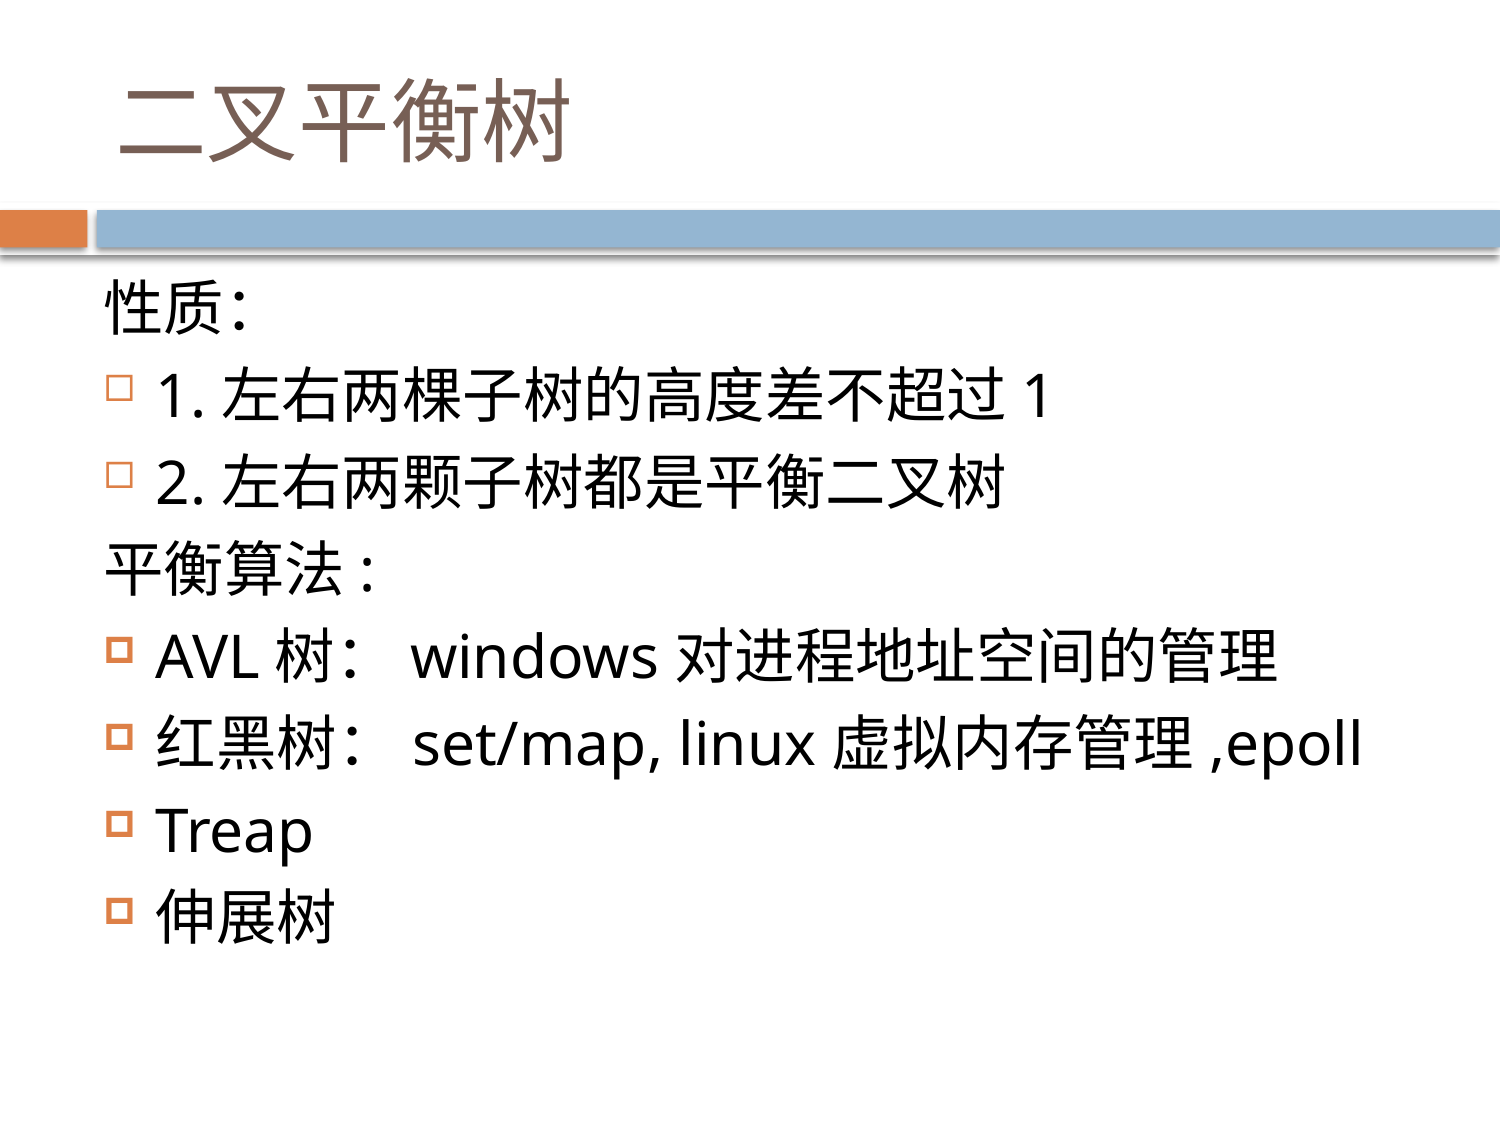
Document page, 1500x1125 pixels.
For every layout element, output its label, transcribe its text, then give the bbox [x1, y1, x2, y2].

list 性质： 1.左右两棵子树的高度差不超过1 2.左右两颗子树都是平衡二叉树 平衡算法: AVL树：windows对进程地址空间的管理 红黑树：set/map, linux虚拟内存管理,epoll Treap 伸展树 [88, 262, 1438, 1000]
title 二叉平衡树 [100, 37, 1438, 200]
